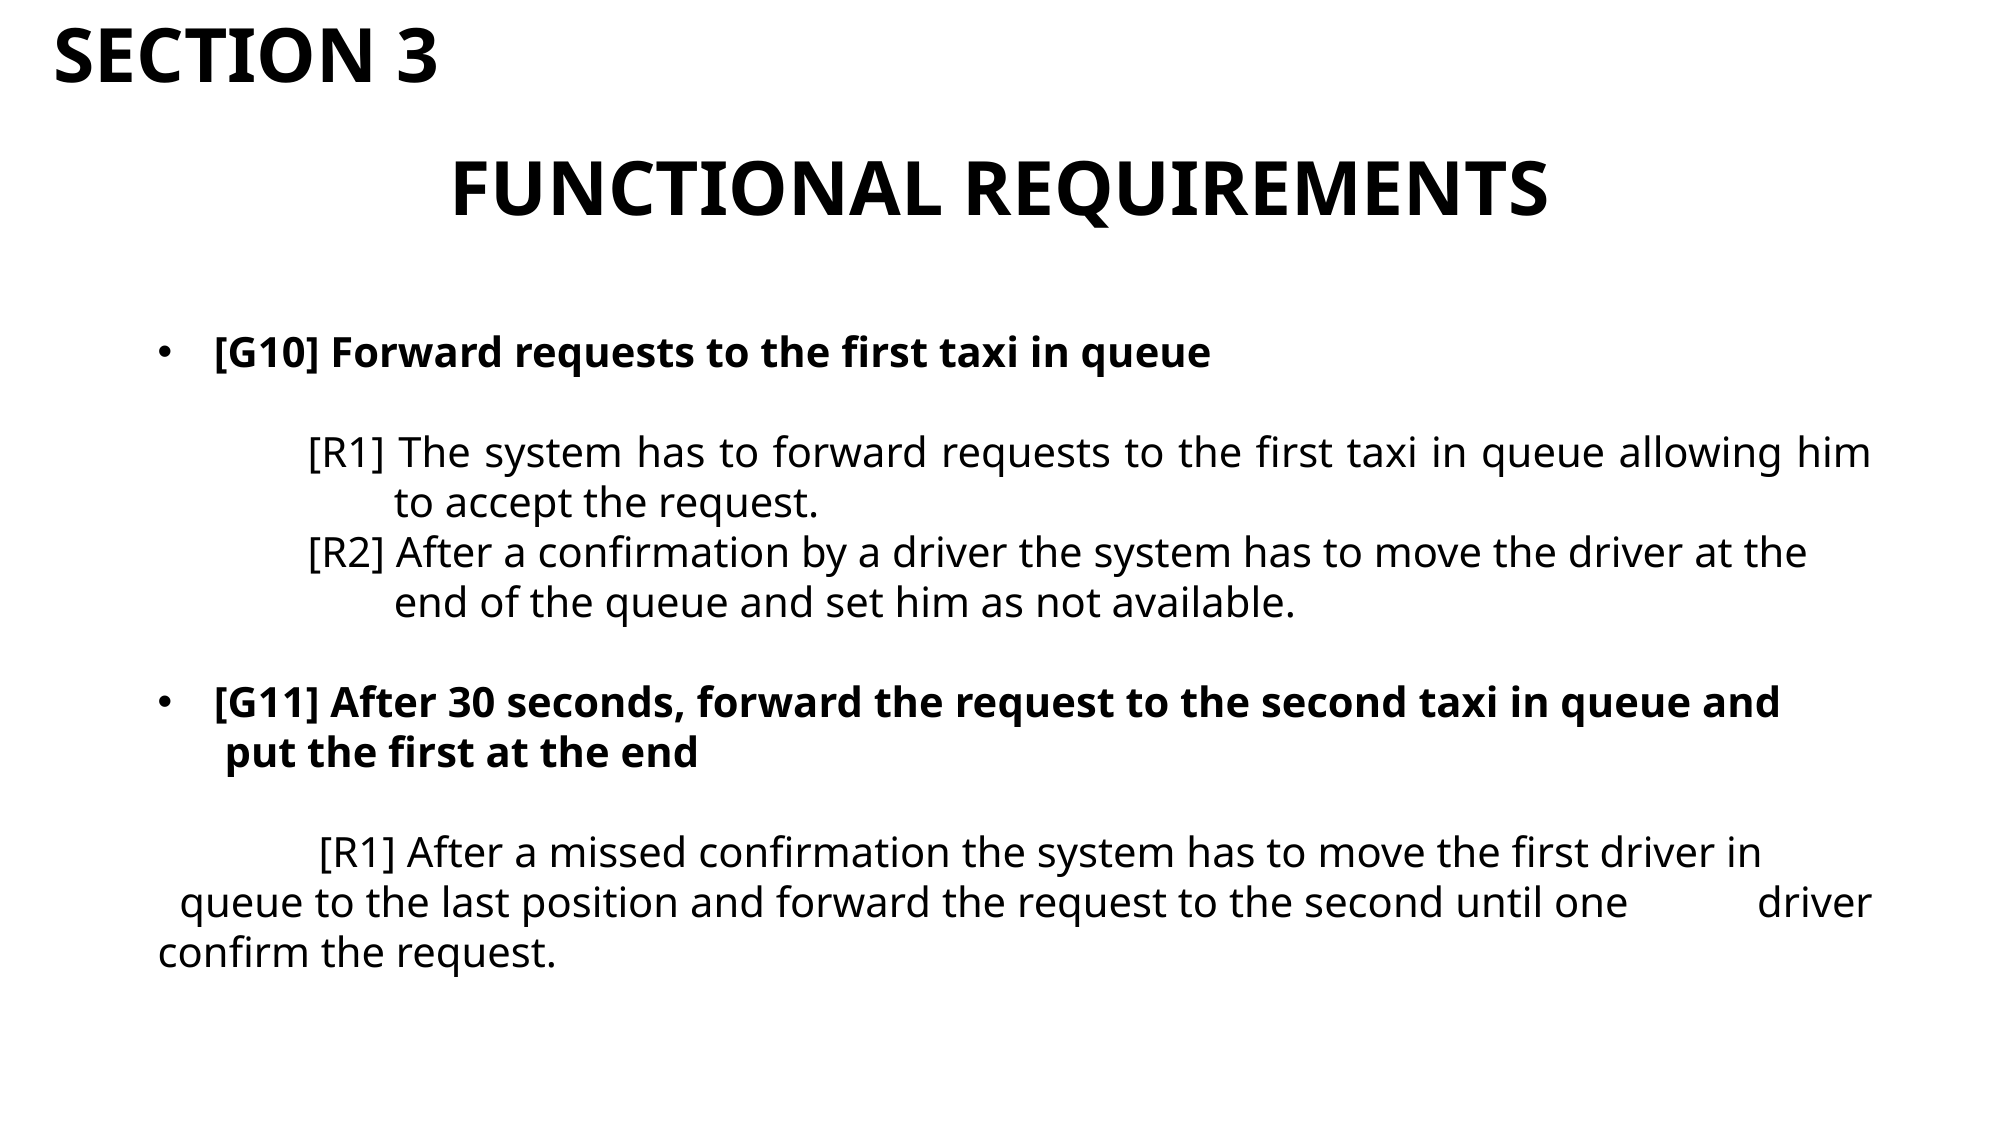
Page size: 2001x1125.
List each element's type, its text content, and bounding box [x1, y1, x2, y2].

text_box SECTION 3 [0, 0, 494, 105]
text_box [G10] Forward requests to the first taxi in queue [R1] The system has to forward requests to the first taxi in queue allowing him to accept the request. [R2] After a confirmation by a driver the system has to move the driver at the end of the queue and set him as not available. [G11] After 30 seconds, forward the request to the second taxi in queue and put the first at the end [R1] After a missed confirmation the system has to move the first driver in queue to the last position and forward the request to the second until one driver confirm the request. [142, 318, 1888, 1125]
text_box FUNCTIONAL REQUIREMENTS [0, 132, 2000, 238]
